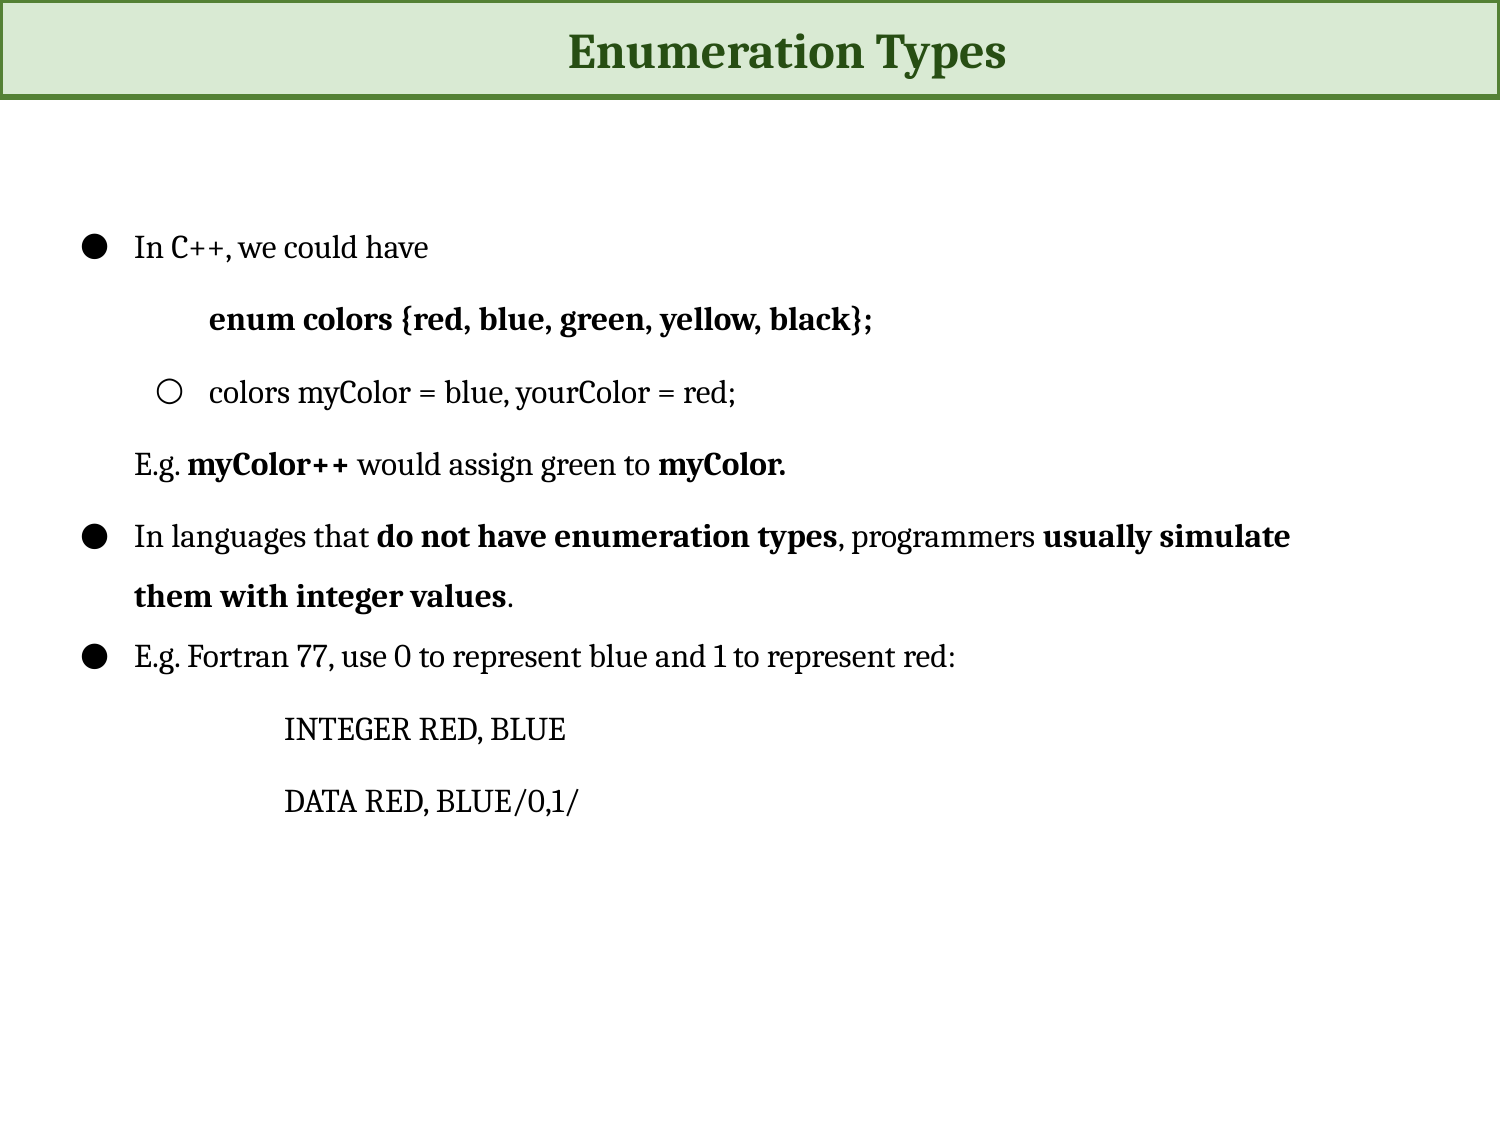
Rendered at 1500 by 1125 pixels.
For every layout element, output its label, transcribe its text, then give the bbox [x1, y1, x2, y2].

text_box In C++, we could have enum colors {red, blue, green, yellow, black}; colors myColor = blue, yourColor = red; E.g. myColor++ would assign green to myColor. In languages that do not have enumeration types, programmers usually simulate them with integer values. E.g. Fortran 77, use 0 to represent blue and 1 to represent red: INTEGER RED, BLUE DATA RED, BLUE/0,1/ [44, 197, 1376, 972]
text_box Enumeration Types [0, 0, 1500, 97]
